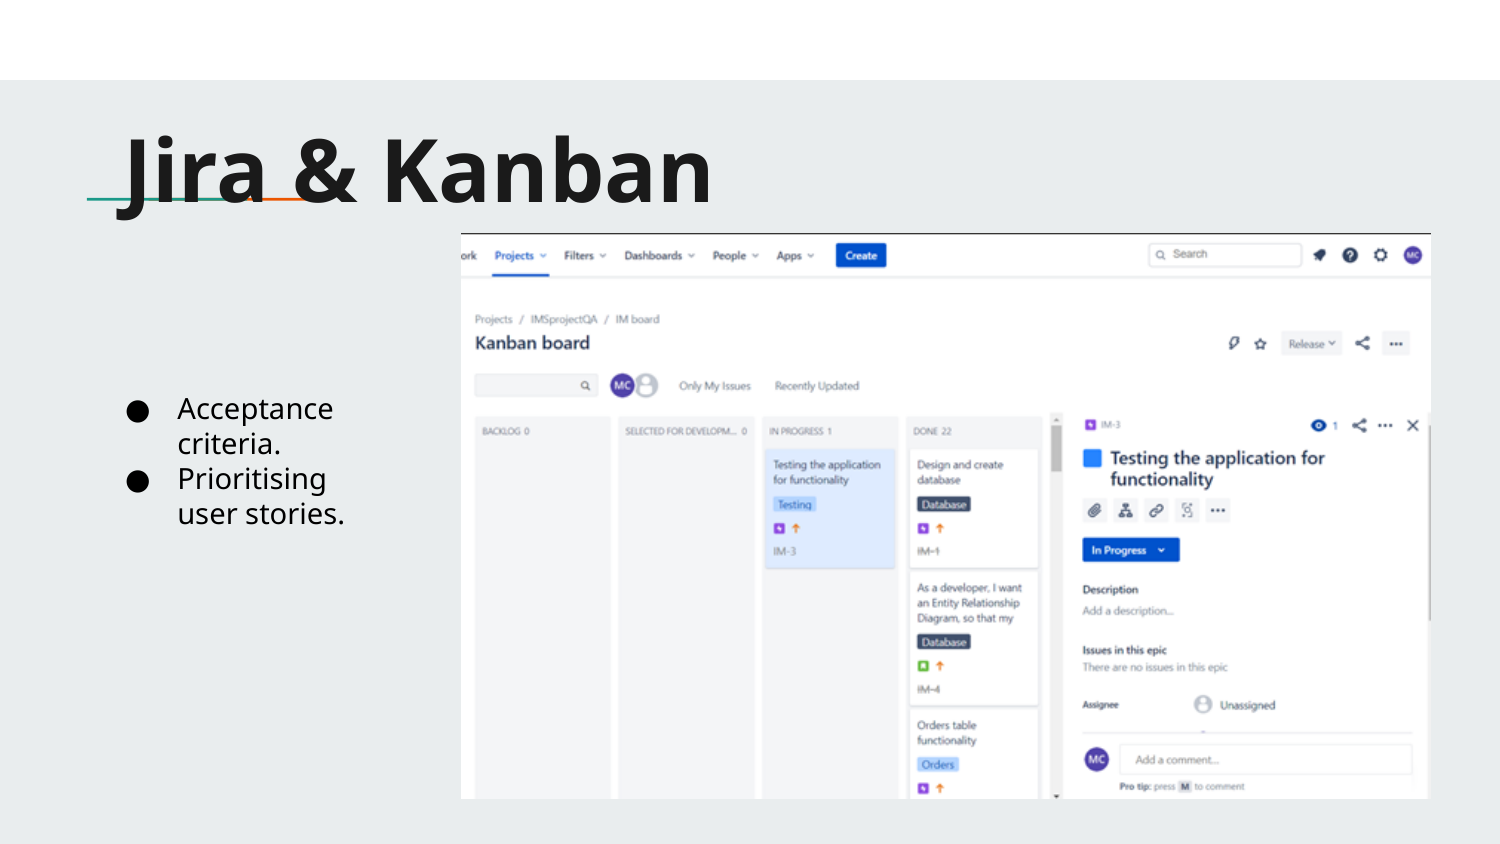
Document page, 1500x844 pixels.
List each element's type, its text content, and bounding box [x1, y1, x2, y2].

text_box Acceptance criteria. Prioritising user stories. [87, 375, 389, 772]
picture [461, 232, 1431, 800]
title Jira & Kanban [108, 47, 1370, 321]
